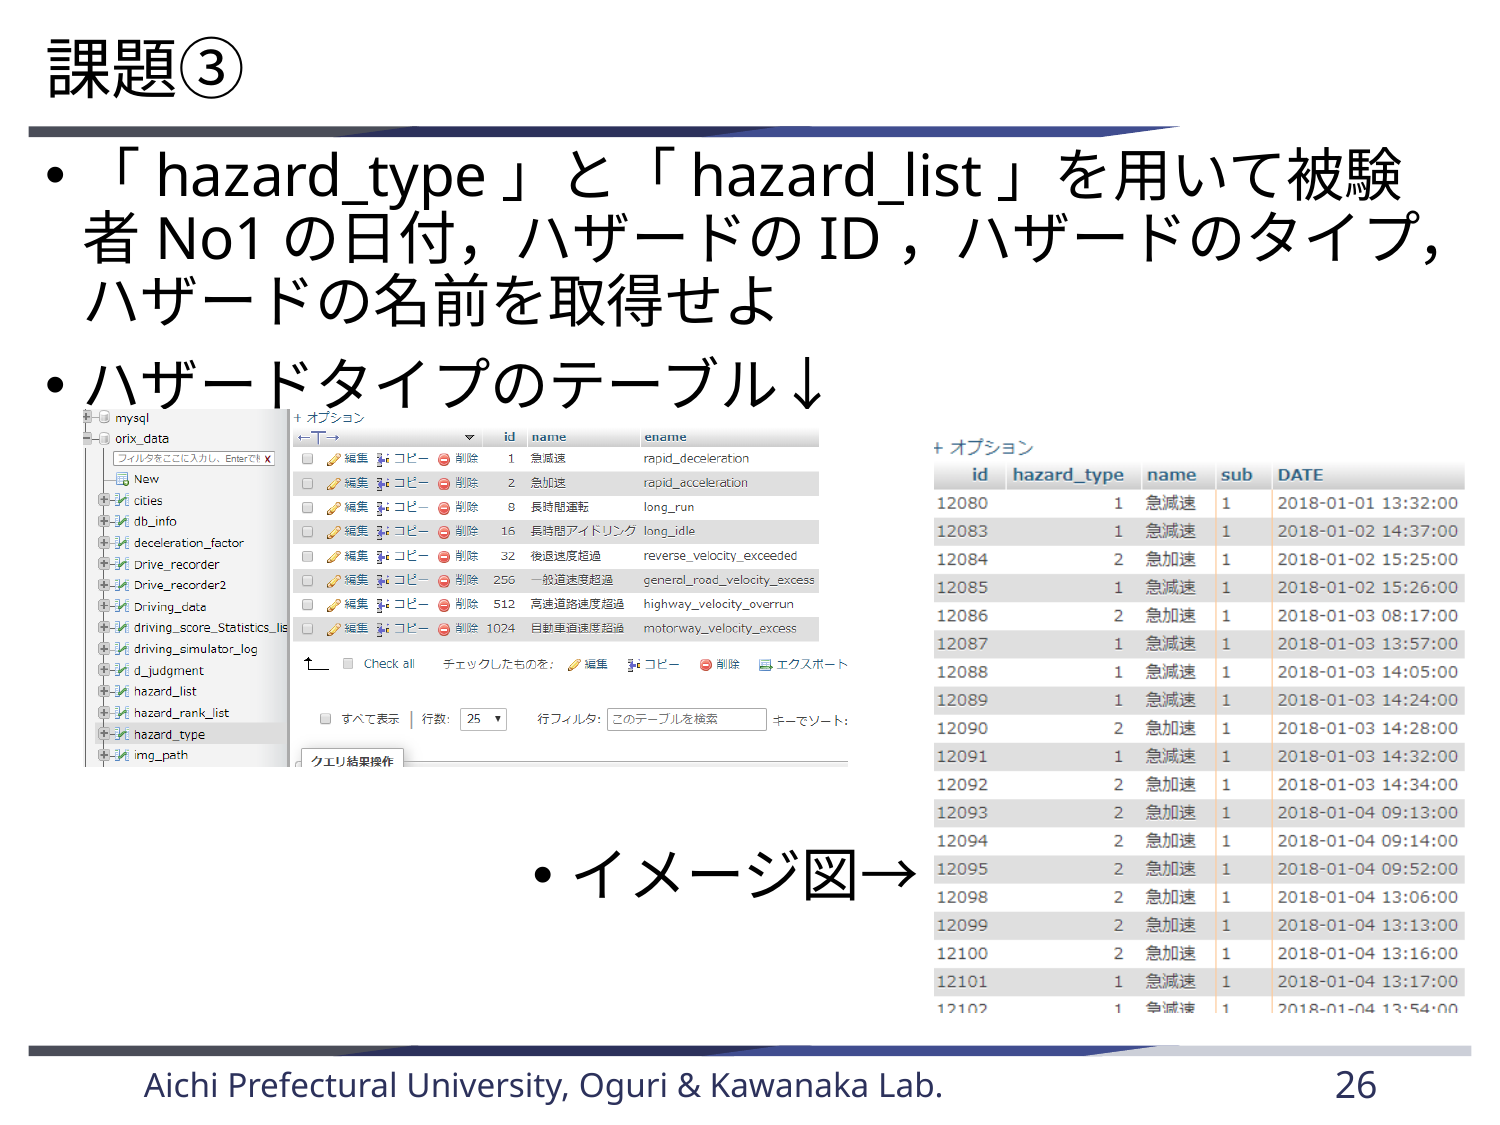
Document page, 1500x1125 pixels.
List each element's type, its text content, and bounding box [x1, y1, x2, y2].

slide_number 26 [1055, 1057, 1393, 1117]
title 課題③ [30, 17, 1470, 127]
list 「hazard_type」と「hazard_list」を用いて被験者No1の日付，ハザードのID，ハザードのタイプ，ハザードの名前を取得せよ ハザードタイプのテーブル↓ [30, 139, 1470, 767]
text_box イメージ図→ [517, 838, 1470, 1038]
picture [934, 427, 1470, 1013]
picture [83, 409, 848, 767]
